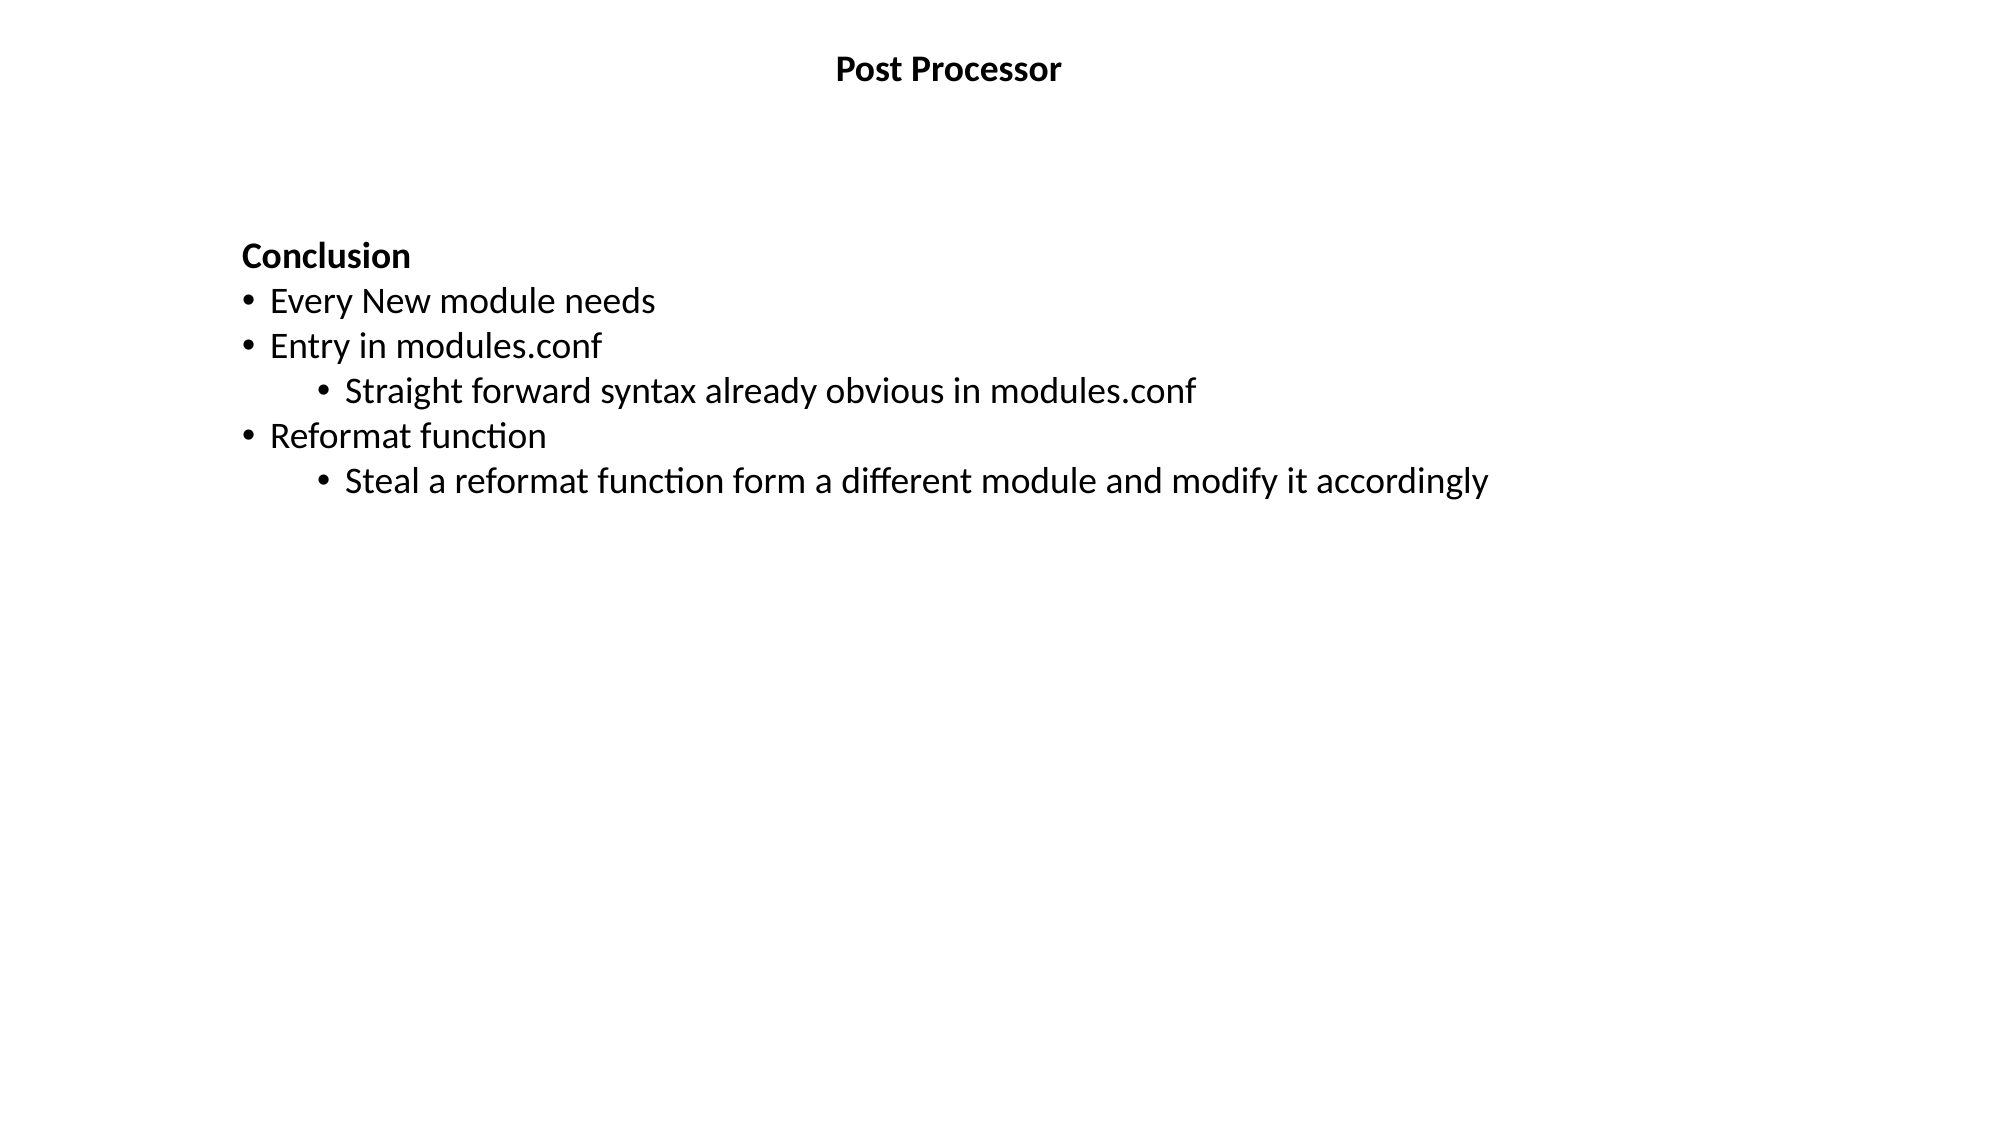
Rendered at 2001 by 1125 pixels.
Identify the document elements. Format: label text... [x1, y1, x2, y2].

text_box Conclusion Every New module needs Entry in modules.conf Straight forward syntax already obvious in modules.conf Reformat function Steal a reformat function form a different module and modify it accordingly [227, 224, 1521, 554]
text_box Post Processor [820, 36, 1080, 97]
